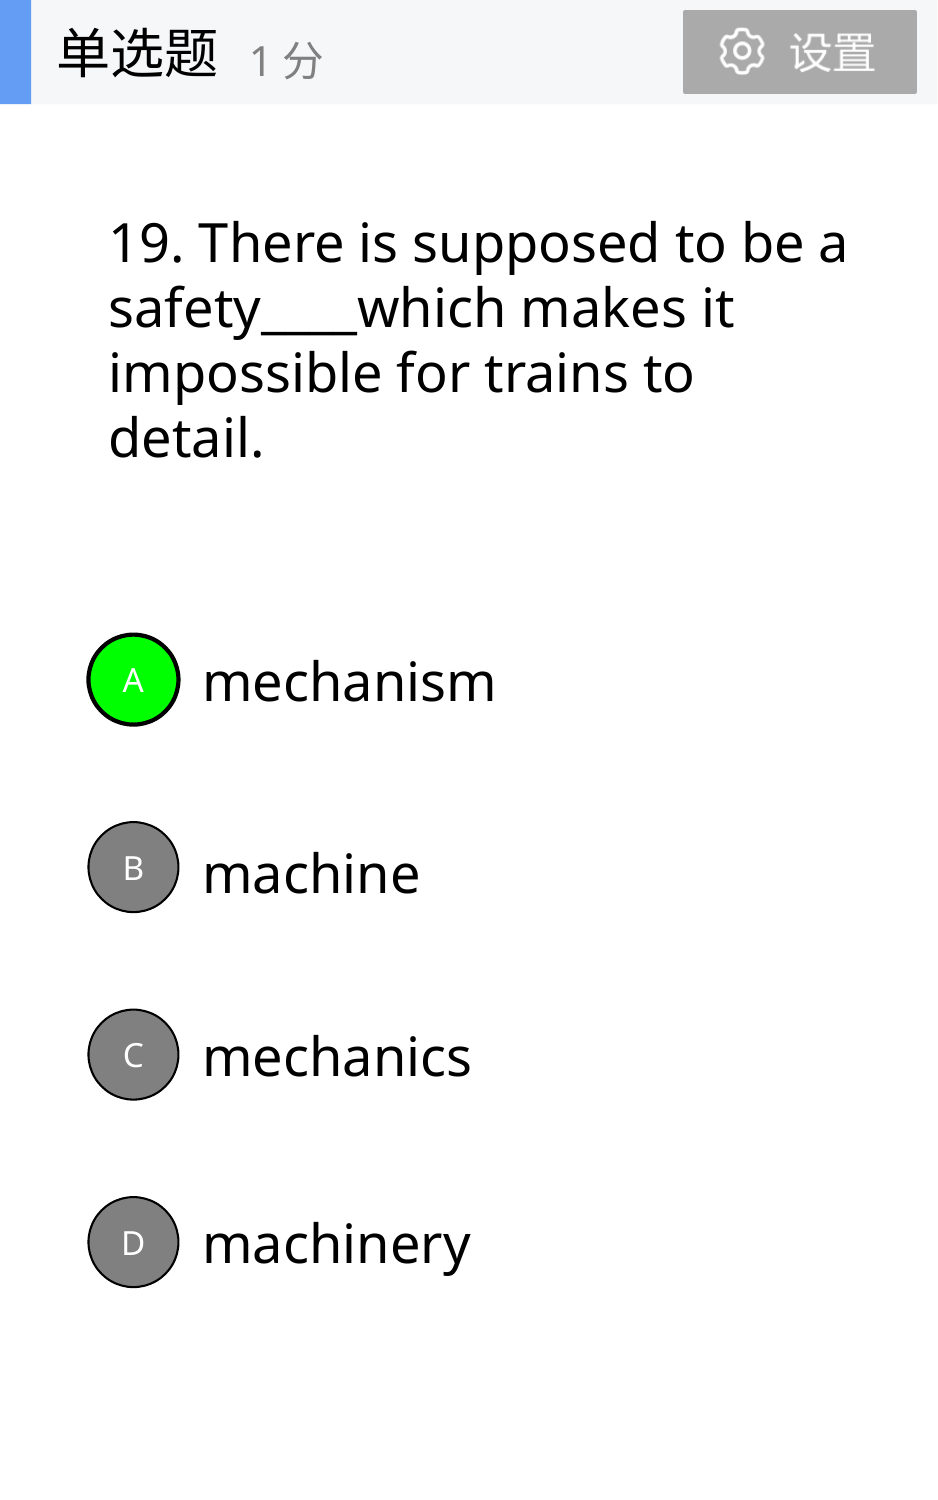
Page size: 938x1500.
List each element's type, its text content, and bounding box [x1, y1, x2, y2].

text_box machine [187, 832, 746, 912]
picture [683, 10, 917, 94]
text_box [0, 0, 938, 105]
text_box A [87, 633, 180, 726]
text_box D [87, 1196, 180, 1289]
text_box 19. There is supposed to be a safety____which makes it impossible for trains to detail. [93, 201, 868, 476]
text_box mechanism [187, 639, 700, 720]
text_box mechanics [187, 1014, 747, 1095]
text_box machinery [187, 1202, 613, 1282]
text_box B [87, 821, 180, 914]
text_box C [87, 1008, 180, 1101]
